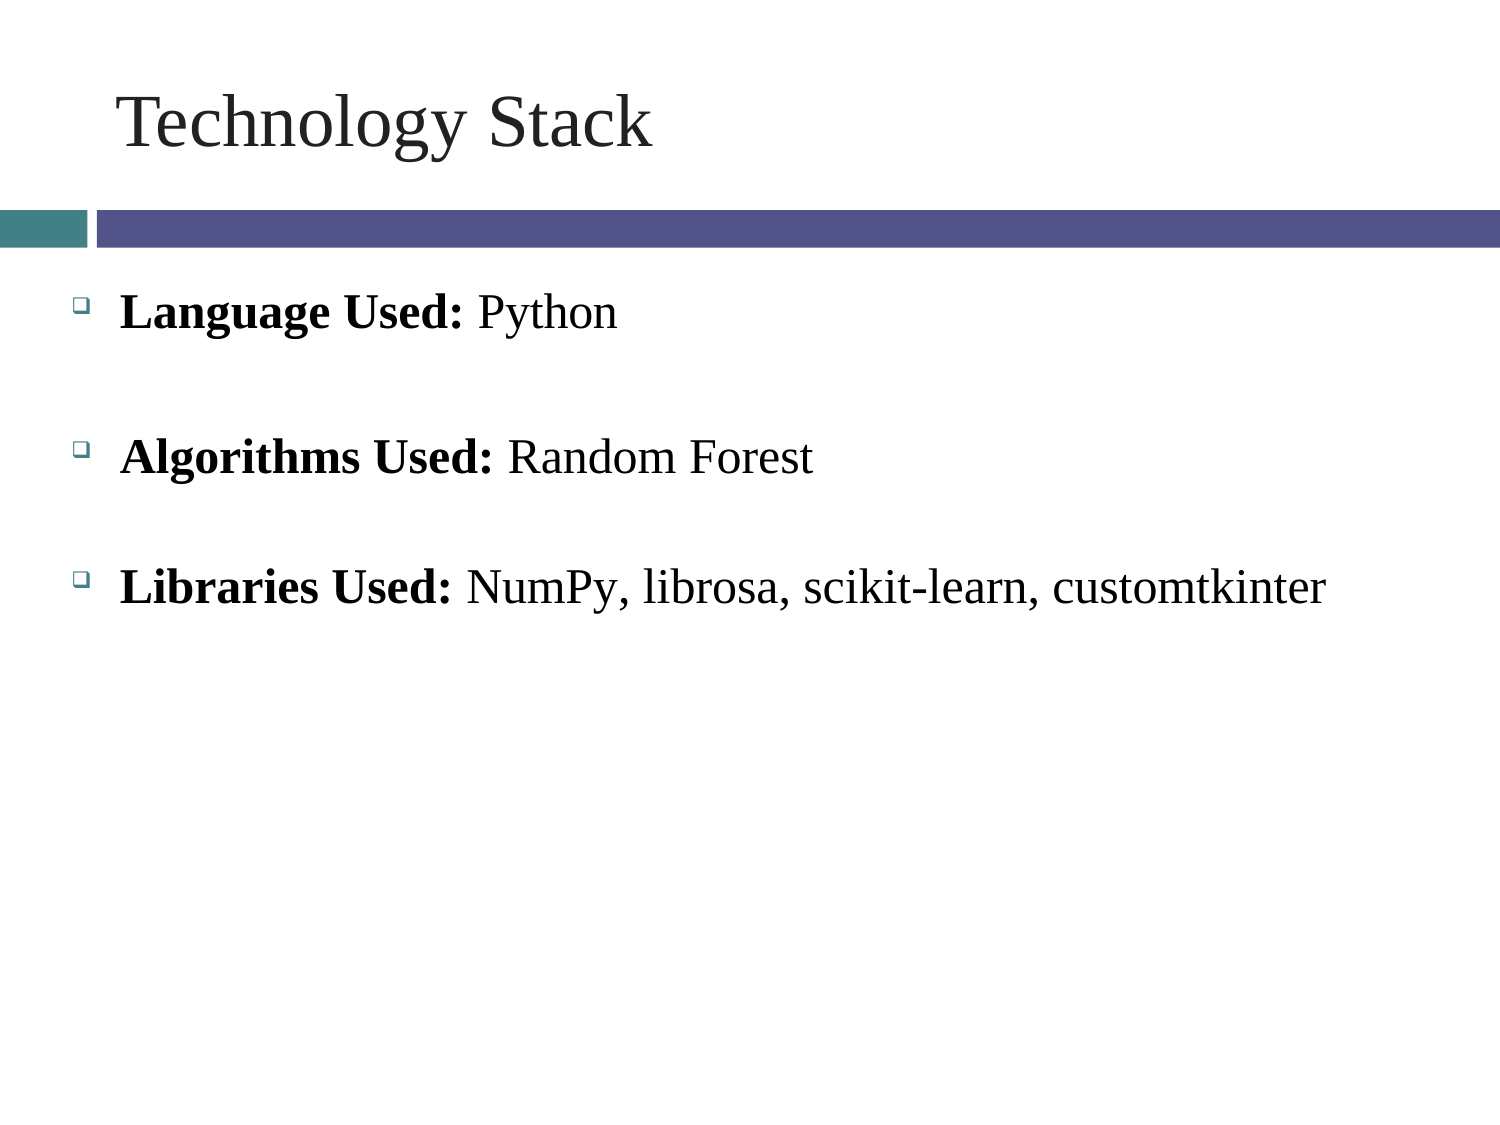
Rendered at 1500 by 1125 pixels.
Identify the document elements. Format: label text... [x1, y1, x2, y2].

title Technology Stack [113, 69, 662, 260]
list Language Used: Python Algorithms Used: Random Forest Libraries Used: NumPy, librosa, scikit-learn, customtkinter [37, 276, 1392, 917]
